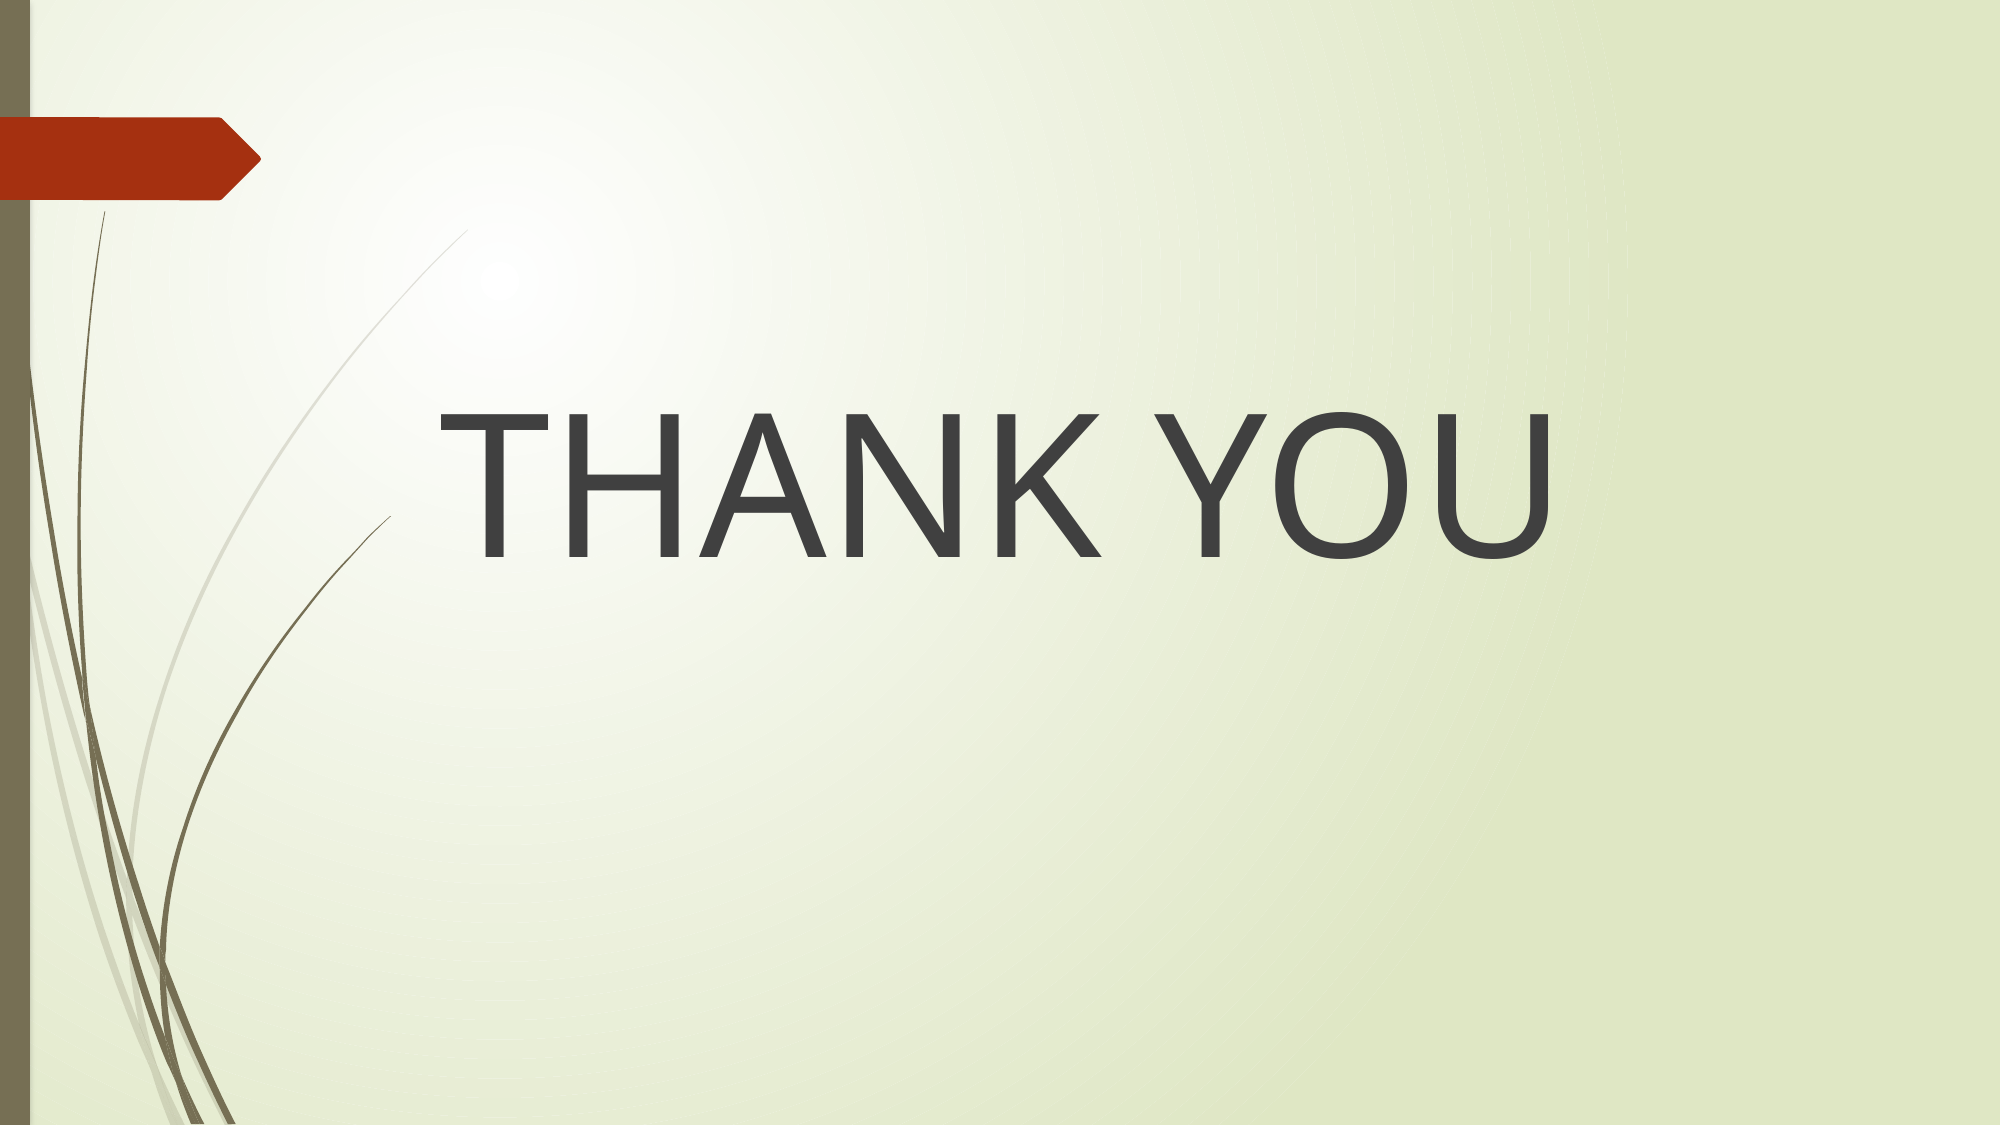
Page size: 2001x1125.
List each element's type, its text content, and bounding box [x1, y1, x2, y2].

list THANK YOU [424, 350, 1888, 970]
